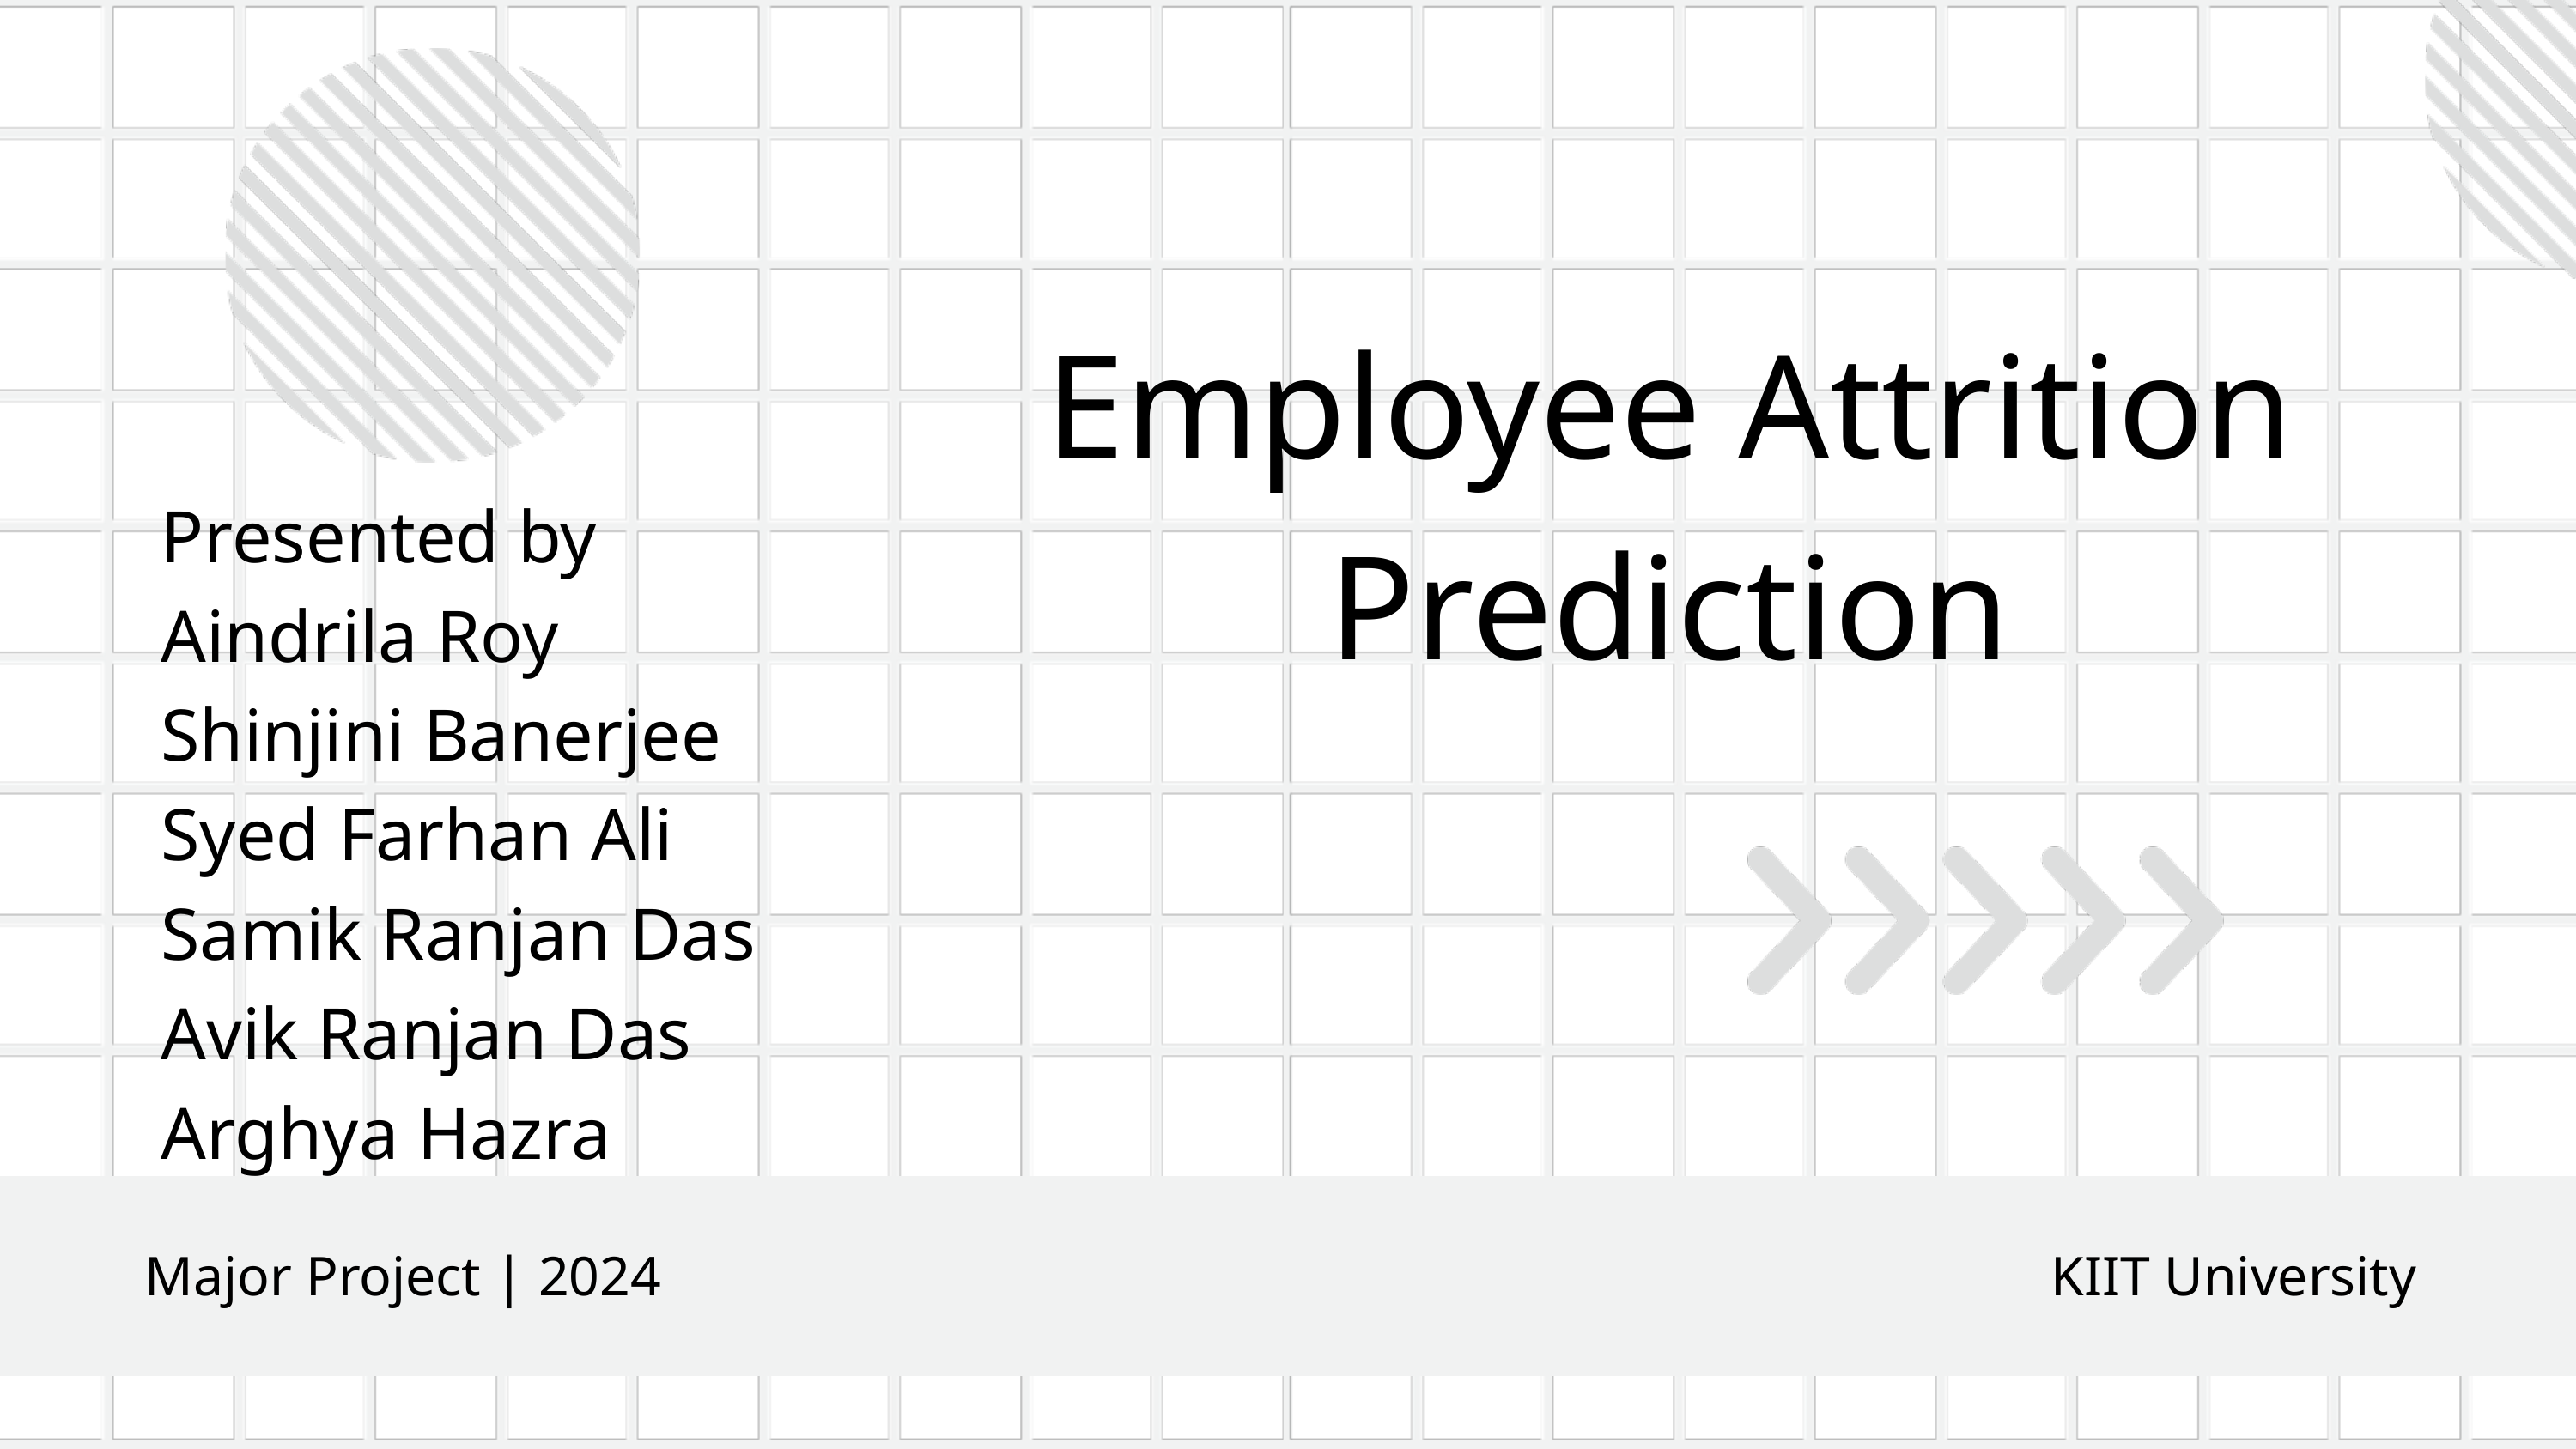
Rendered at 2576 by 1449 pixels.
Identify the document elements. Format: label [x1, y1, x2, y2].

text_box [0, 0, 2576, 1173]
text_box [0, 1175, 2576, 1377]
text_box [0, 1386, 2576, 1449]
